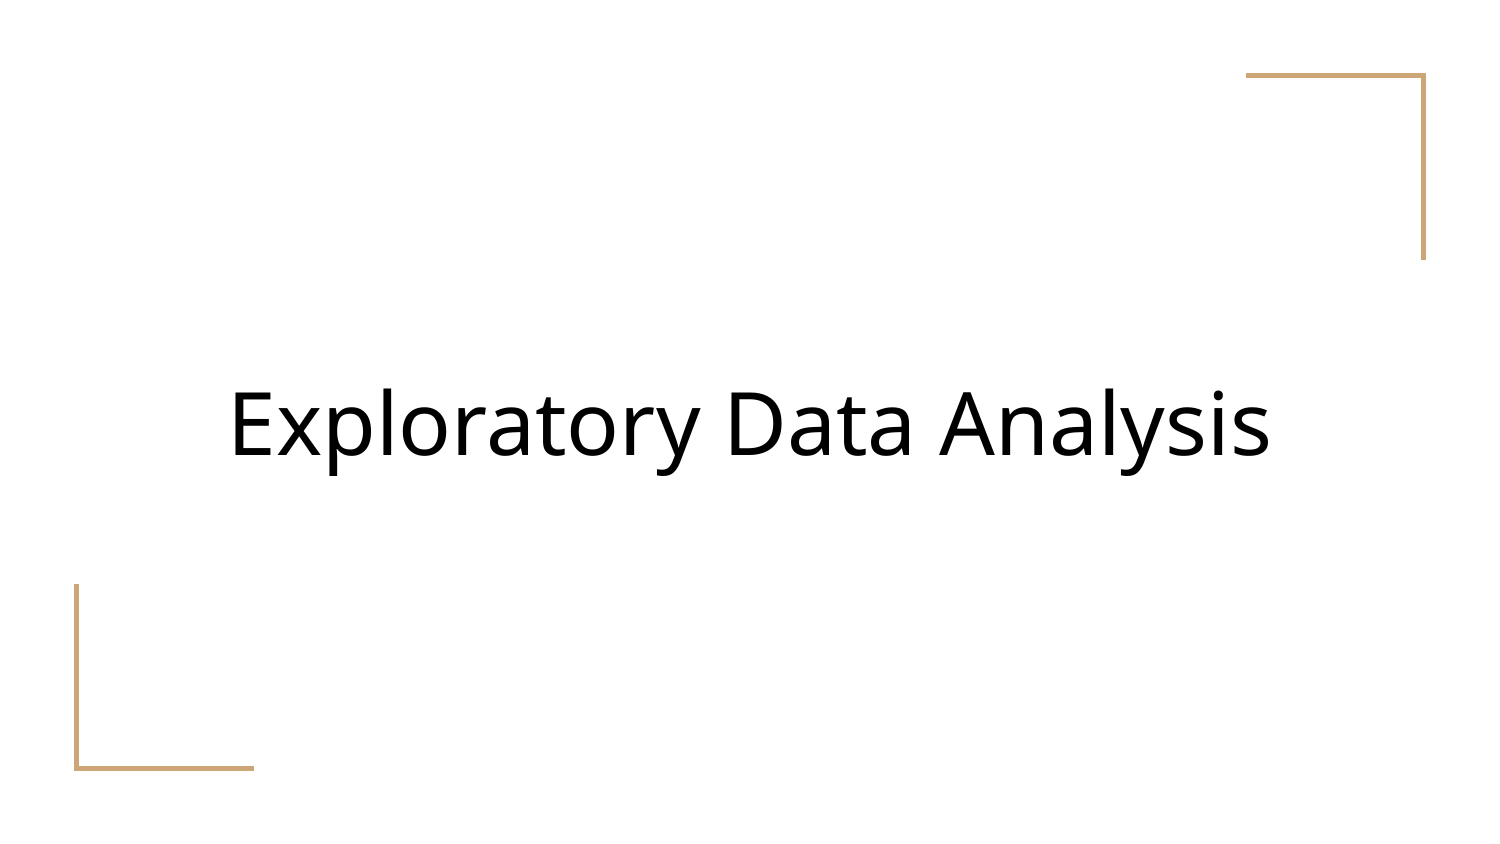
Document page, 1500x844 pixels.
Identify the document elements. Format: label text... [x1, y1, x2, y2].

title Exploratory Data Analysis [126, 296, 1374, 548]
